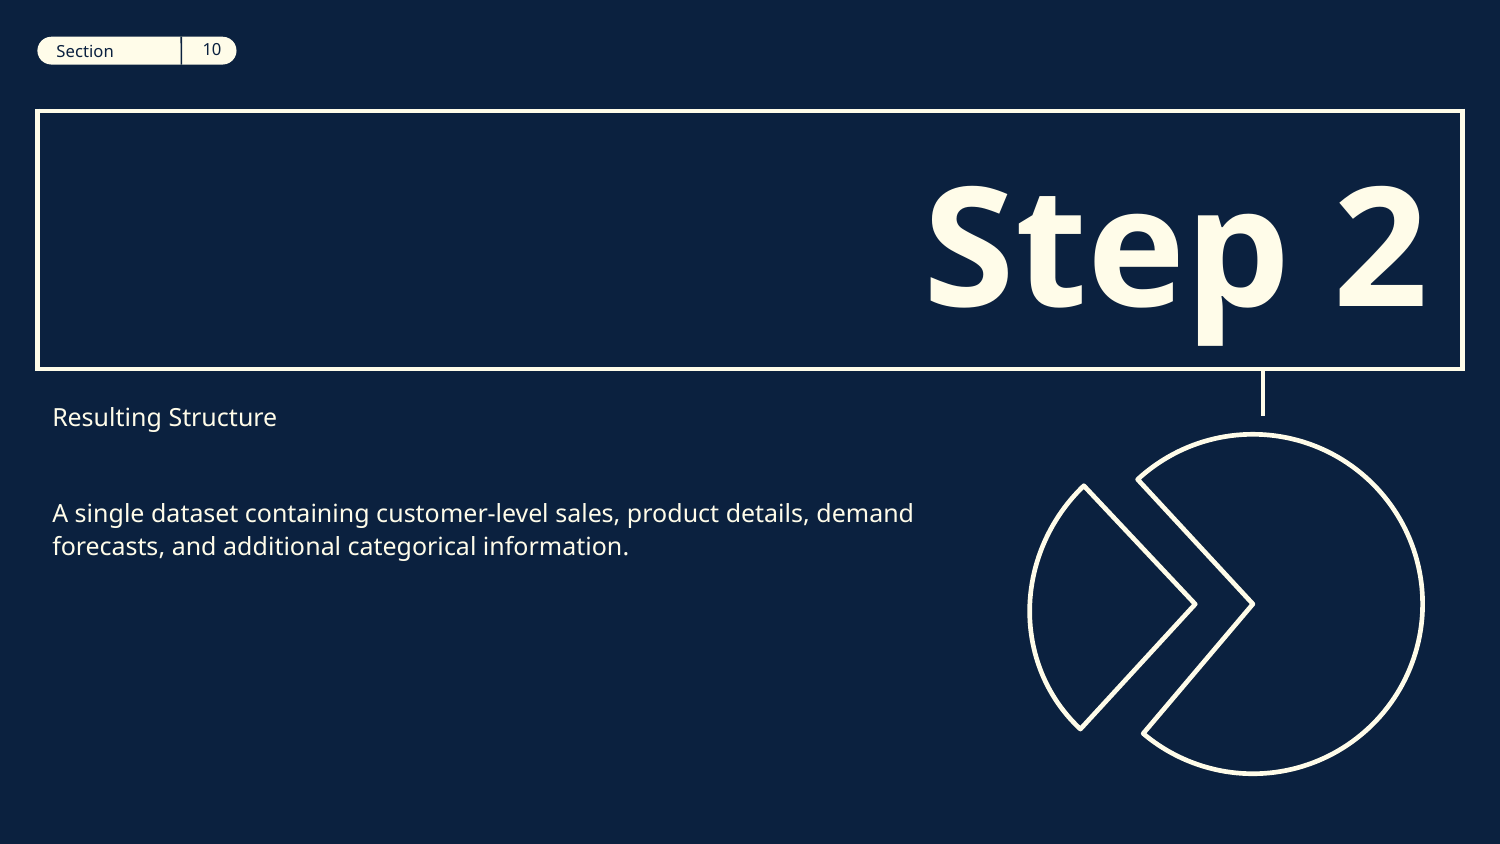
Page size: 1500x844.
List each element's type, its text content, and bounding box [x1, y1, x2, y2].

text_box [1137, 434, 1423, 774]
title Step 2 [727, 124, 1444, 356]
list A single dataset containing customer-level sales, product details, demand forecasts, and additional categorical information. [37, 479, 943, 807]
subtitle Resulting Structure [37, 386, 624, 463]
text_box [1029, 485, 1196, 730]
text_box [37, 36, 237, 65]
